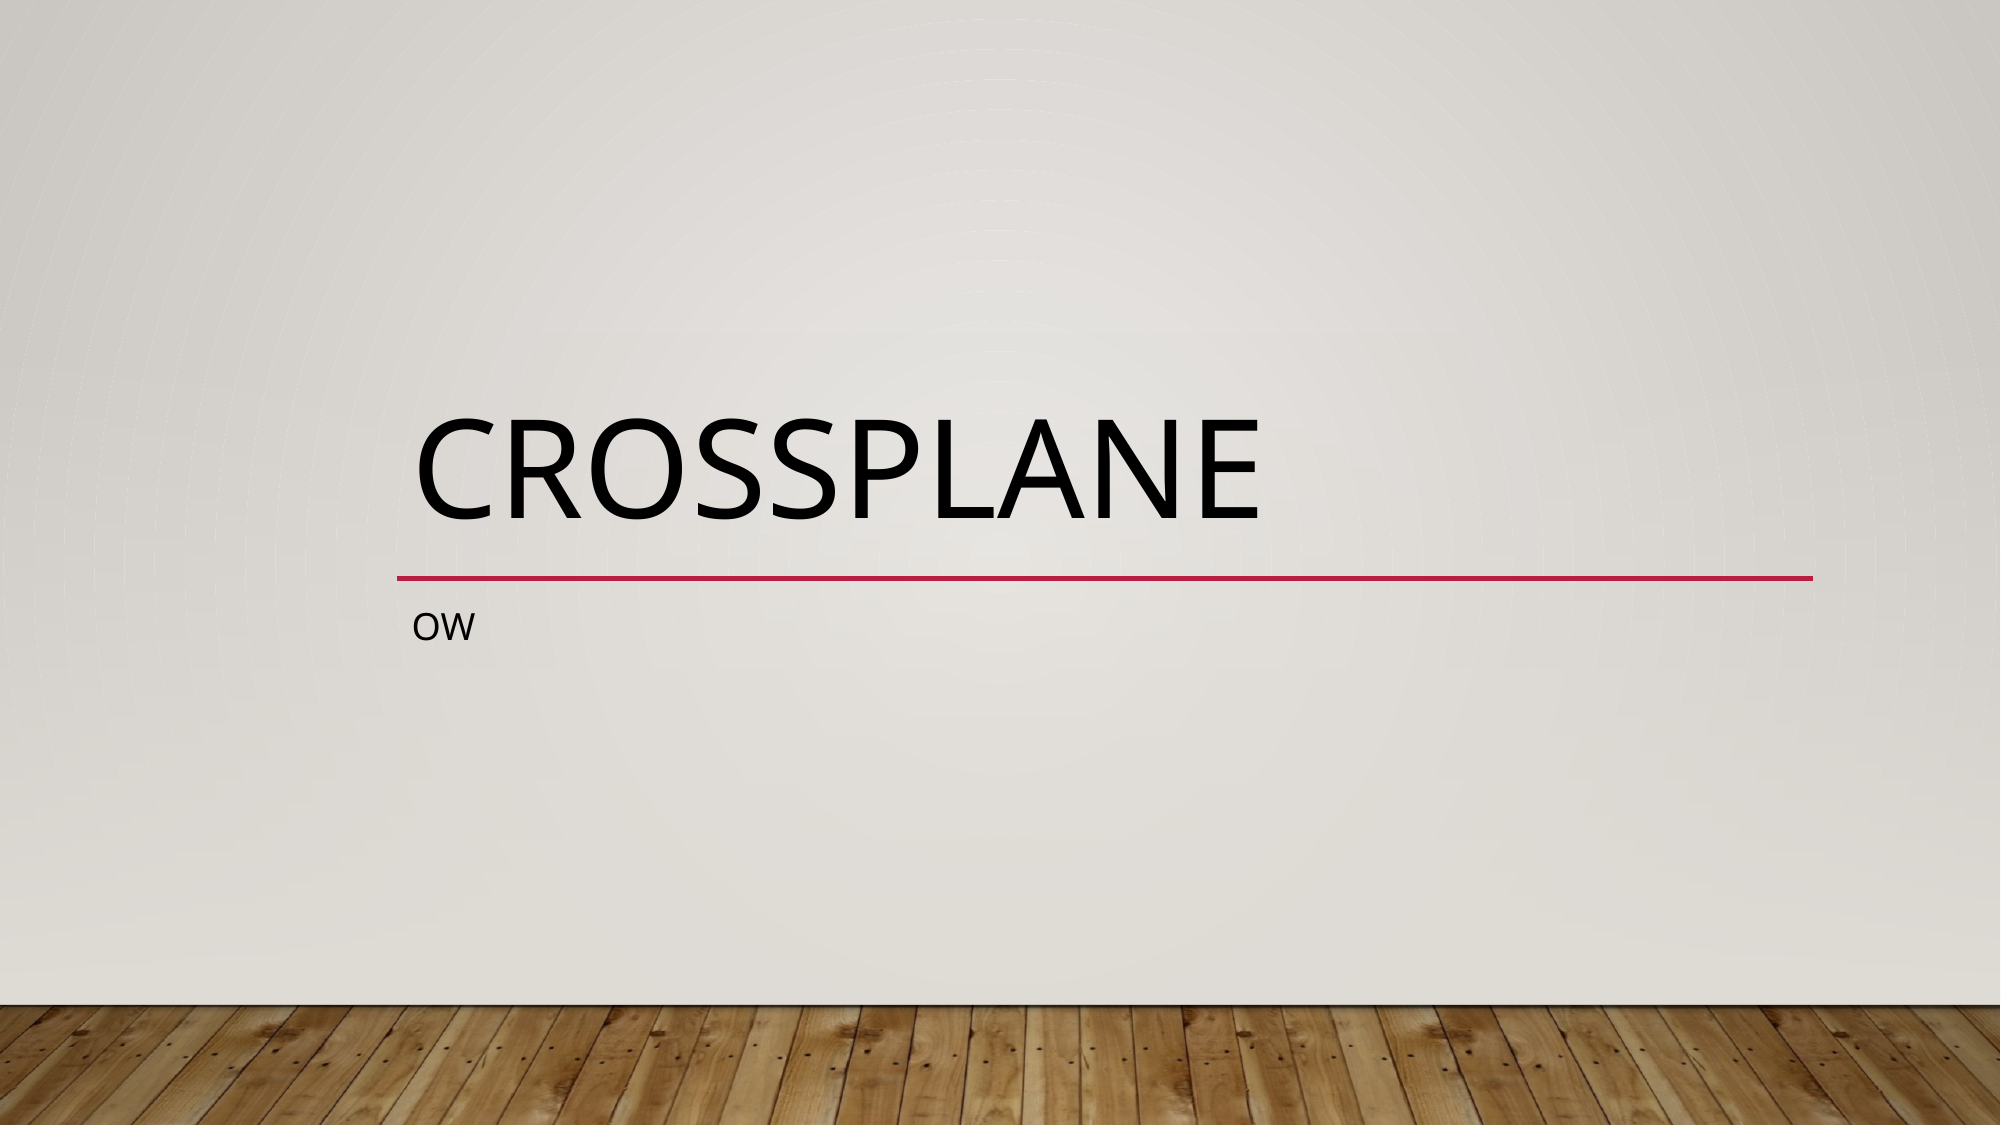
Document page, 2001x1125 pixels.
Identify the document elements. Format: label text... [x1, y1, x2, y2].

subtitle ow [396, 579, 1814, 740]
title crossplane [396, 131, 1814, 549]
picture [0, 1005, 2000, 1125]
